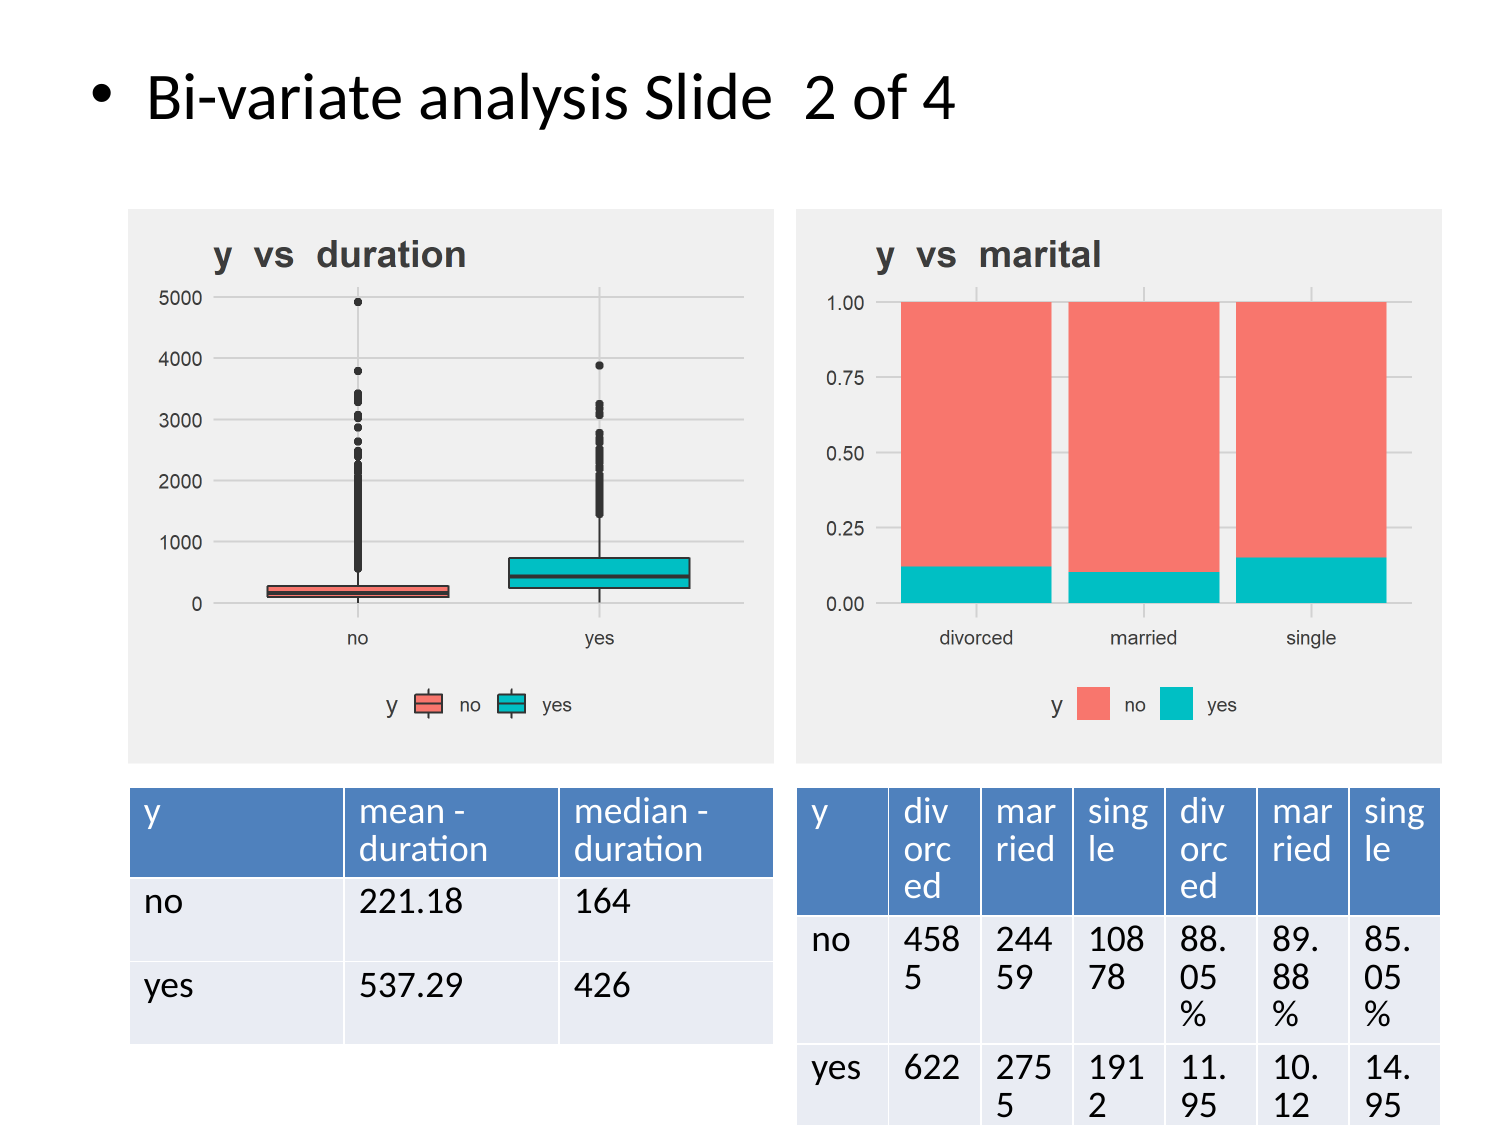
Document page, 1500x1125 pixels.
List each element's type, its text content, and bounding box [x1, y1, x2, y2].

table_cell no [130, 879, 343, 961]
table_header median - duration [560, 788, 773, 877]
table_cell 4585 [889, 917, 980, 1043]
table_header y [797, 788, 888, 915]
table_cell 2755 [982, 1045, 1072, 1125]
table_cell no [797, 917, 888, 1043]
table_cell 10878 [1074, 917, 1164, 1043]
picture [796, 209, 1442, 764]
table_cell 426 [560, 962, 773, 1044]
table_header mean - duration [345, 788, 558, 877]
table_header single [1074, 788, 1164, 915]
picture [128, 209, 775, 764]
table_cell 10.12% [1258, 1045, 1348, 1125]
table_cell yes [130, 962, 343, 1044]
list Bi-variate analysis Slide 2 of 4 [75, 45, 1425, 233]
table_cell 85.05% [1350, 917, 1440, 1043]
table_header married [982, 788, 1072, 915]
table_cell 89.88% [1258, 917, 1348, 1043]
table_cell 221.18 [345, 879, 558, 961]
table_cell 537.29 [345, 962, 558, 1044]
table_cell yes [797, 1045, 888, 1125]
table_header single [1350, 788, 1440, 915]
table_header divorced [889, 788, 980, 915]
table_cell 164 [560, 879, 773, 961]
table_cell 622 [889, 1045, 980, 1125]
table_cell 11.95% [1166, 1045, 1256, 1125]
table_header married [1258, 788, 1348, 915]
table_cell 1912 [1074, 1045, 1164, 1125]
table_cell 88.05% [1166, 917, 1256, 1043]
table_cell 24459 [982, 917, 1072, 1043]
table_cell 14.95% [1350, 1045, 1440, 1125]
table_header y [130, 788, 343, 877]
table_header divorced [1166, 788, 1256, 915]
